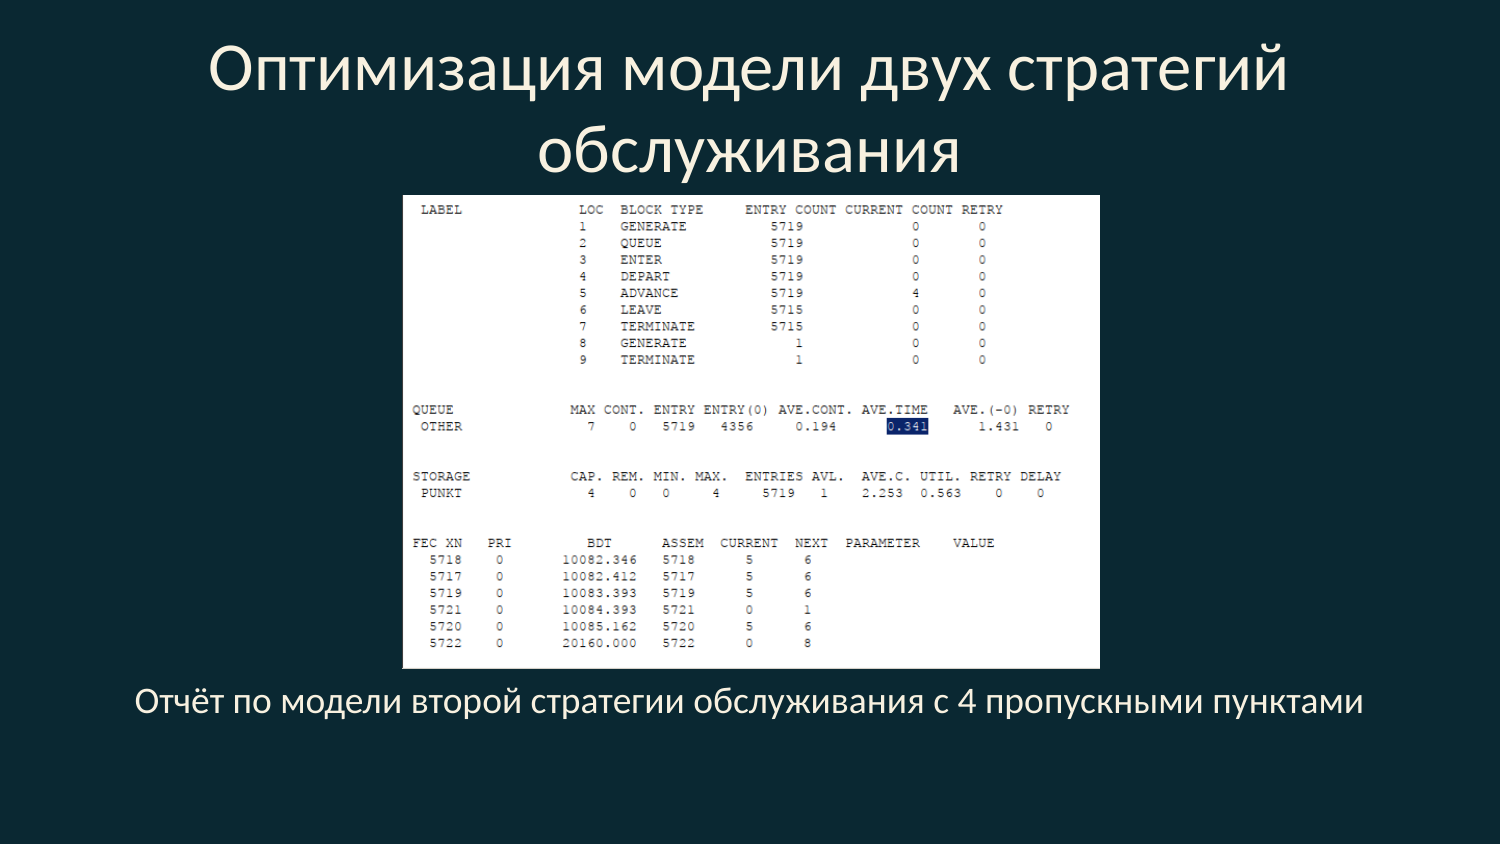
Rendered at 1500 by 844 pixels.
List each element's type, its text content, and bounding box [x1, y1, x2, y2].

text_box Отчёт по модели второй стратегии обслуживания с 4 пропускными пунктами [74, 668, 1425, 753]
picture [401, 195, 1101, 669]
title Оптимизация модели двух стратегий обслуживания [75, 33, 1425, 175]
